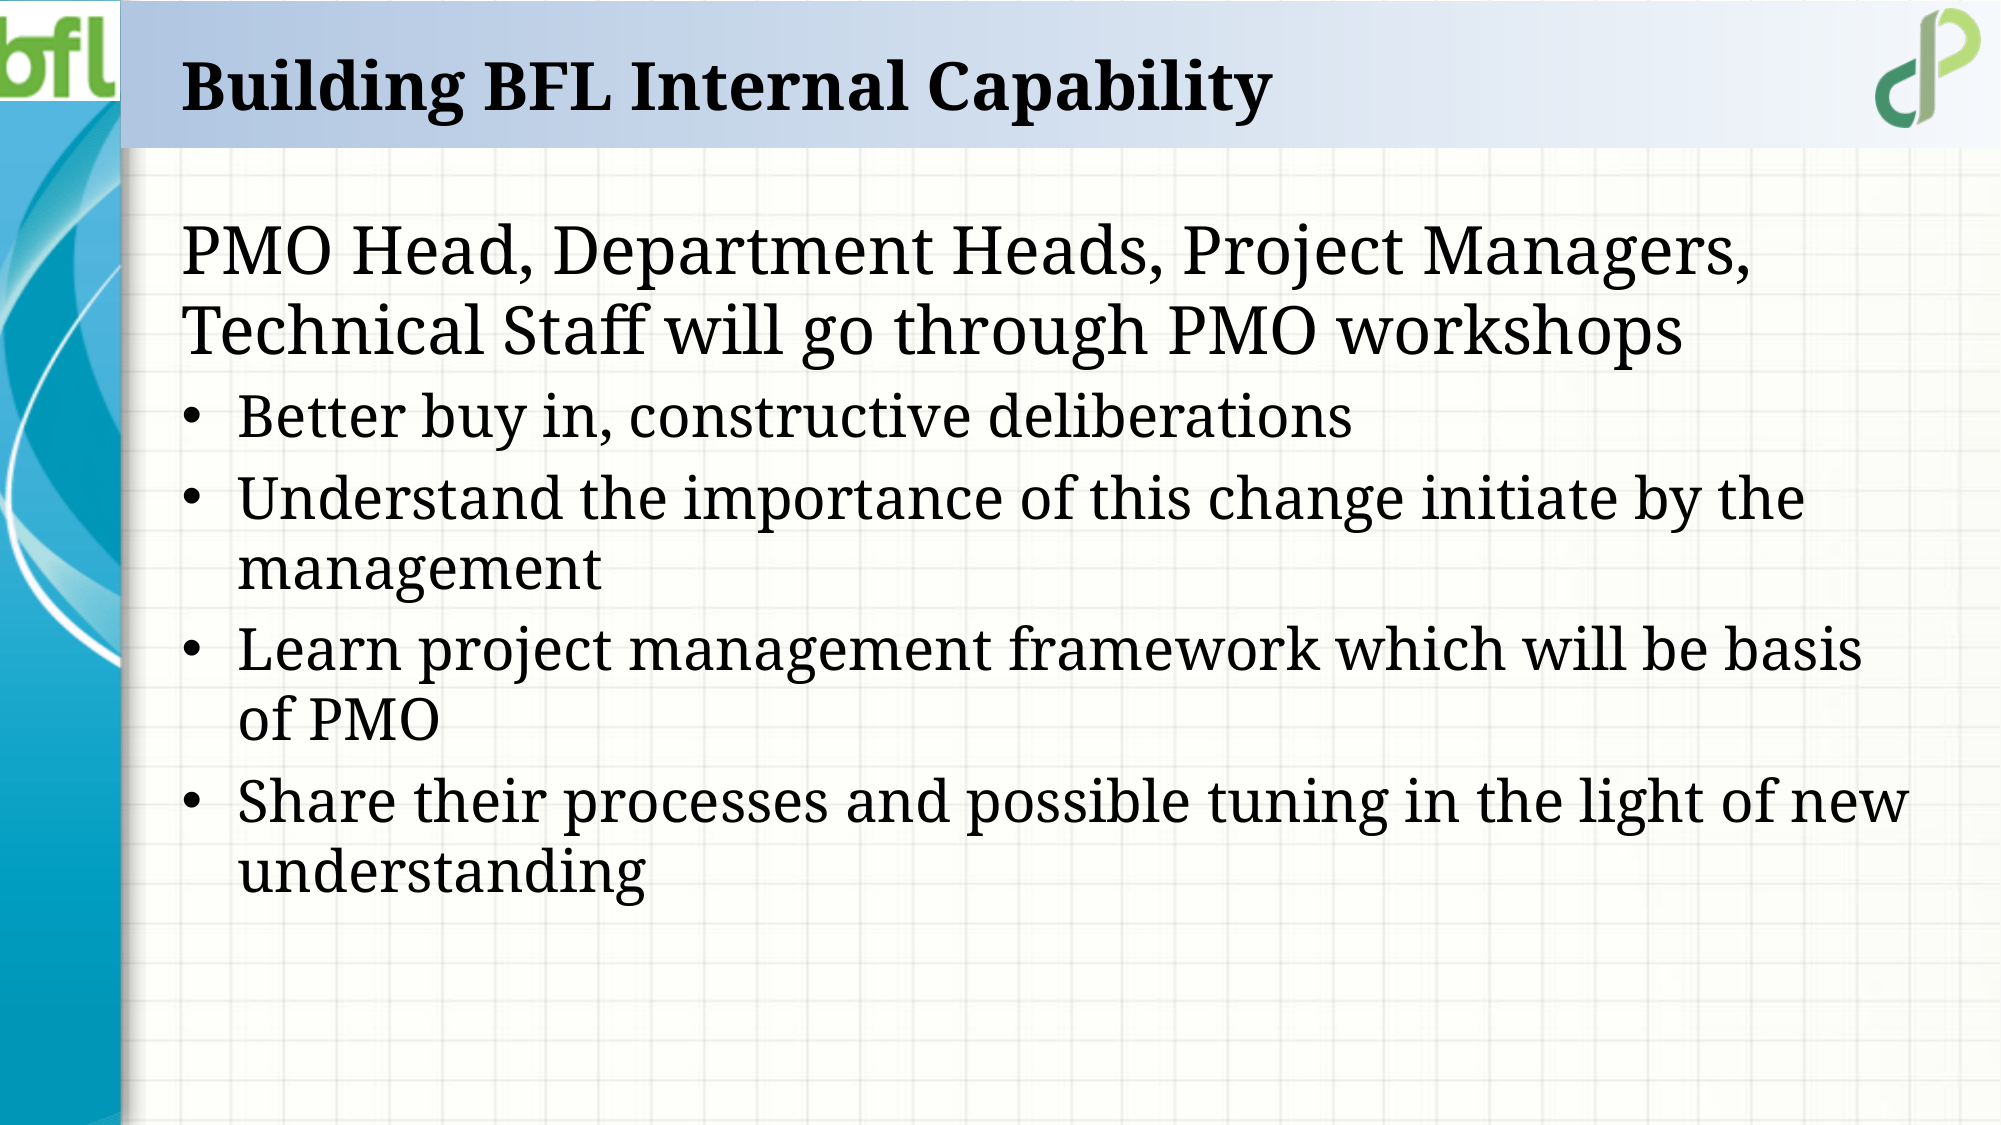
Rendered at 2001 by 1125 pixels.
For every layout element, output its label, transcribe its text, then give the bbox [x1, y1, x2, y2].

list PMO Head, Department Heads, Project Managers, Technical Staff will go through PMO workshops Better buy in, constructive deliberations Understand the importance of this change initiate by the management Learn project management framework which will be basis of PMO Share their processes and possible tuning in the light of new understanding [166, 200, 1934, 1013]
picture [0, 0, 2001, 1125]
title Building BFL Internal Capability [166, 9, 1934, 159]
